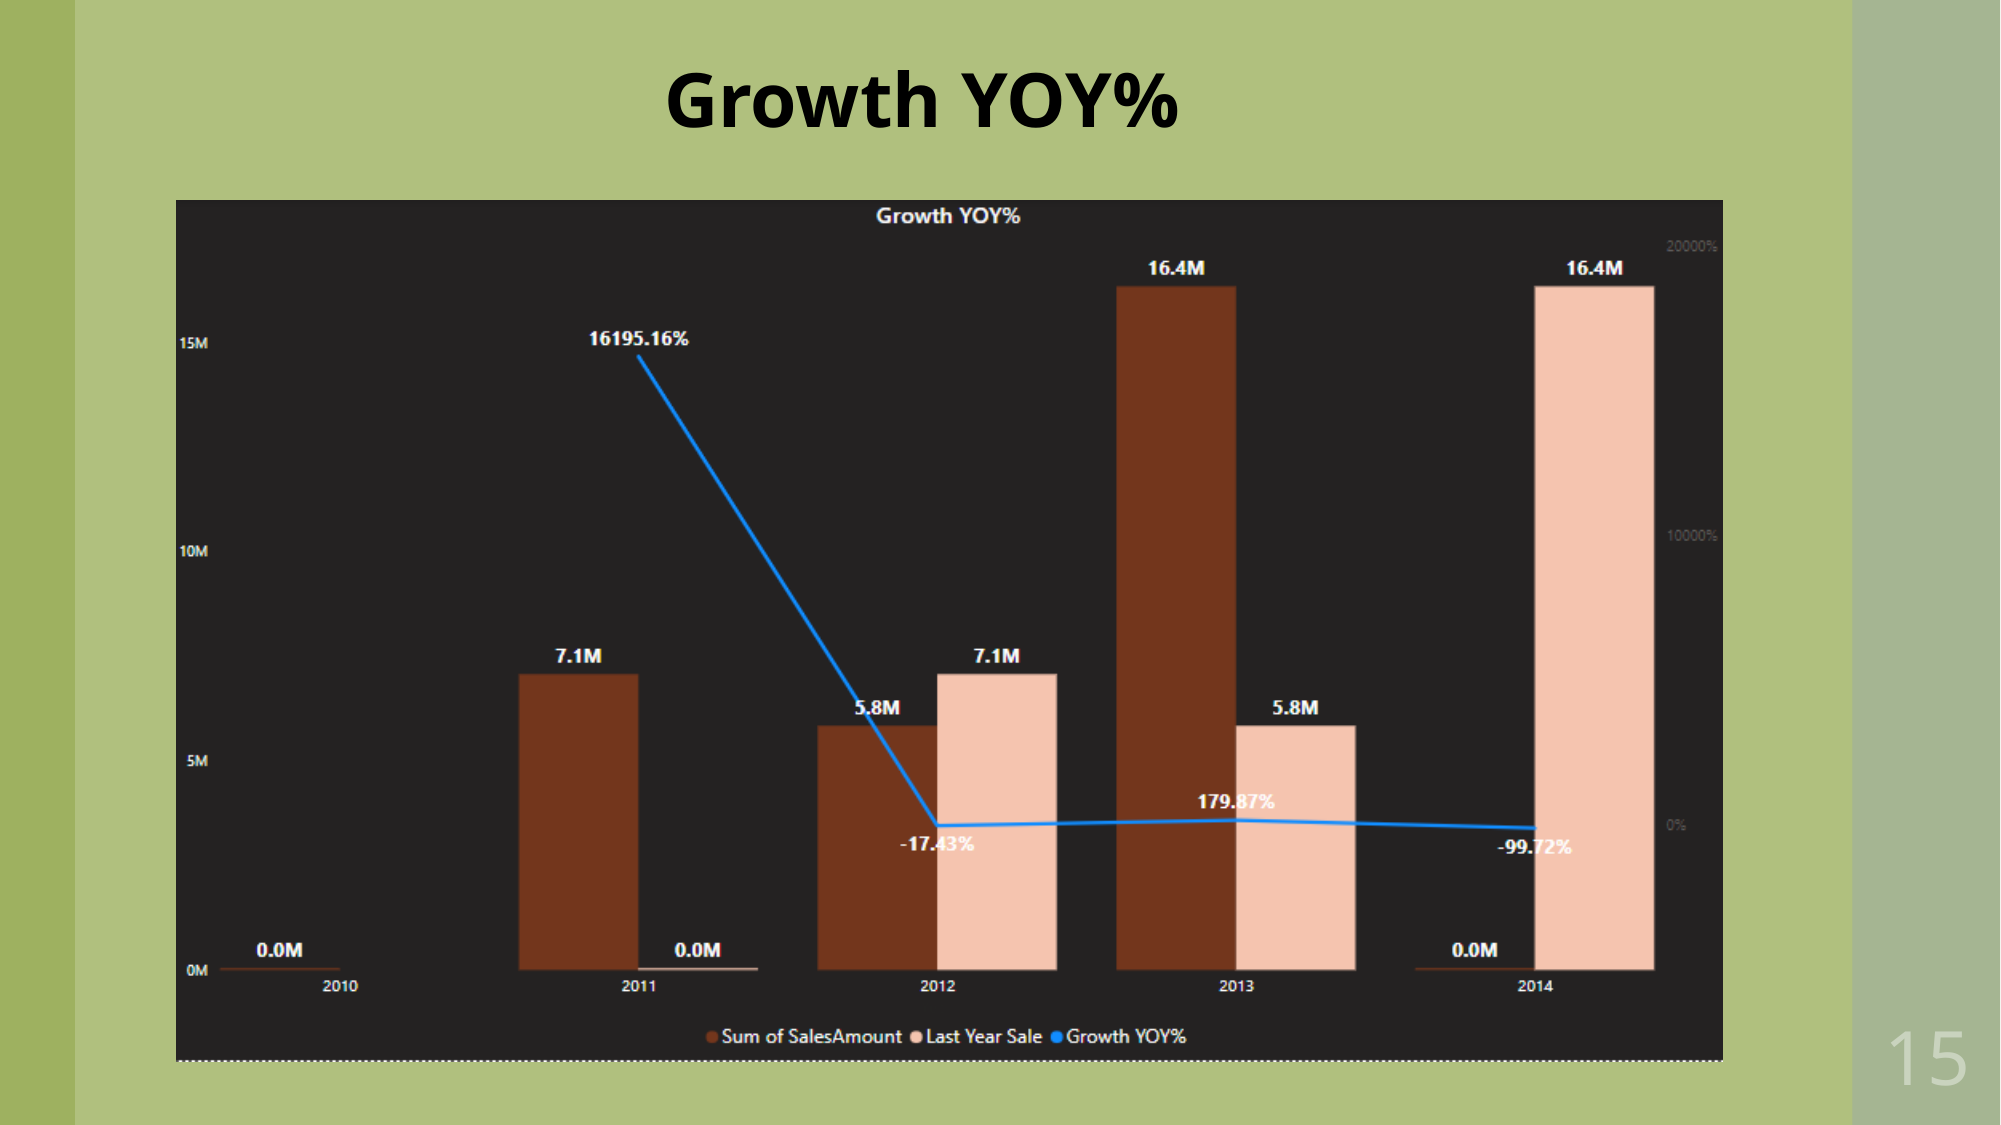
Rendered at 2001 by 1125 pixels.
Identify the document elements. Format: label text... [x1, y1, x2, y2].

picture [176, 199, 1723, 1062]
slide_number 15 [1852, 1012, 2000, 1110]
text_box Growth YOY% [176, 44, 1668, 150]
